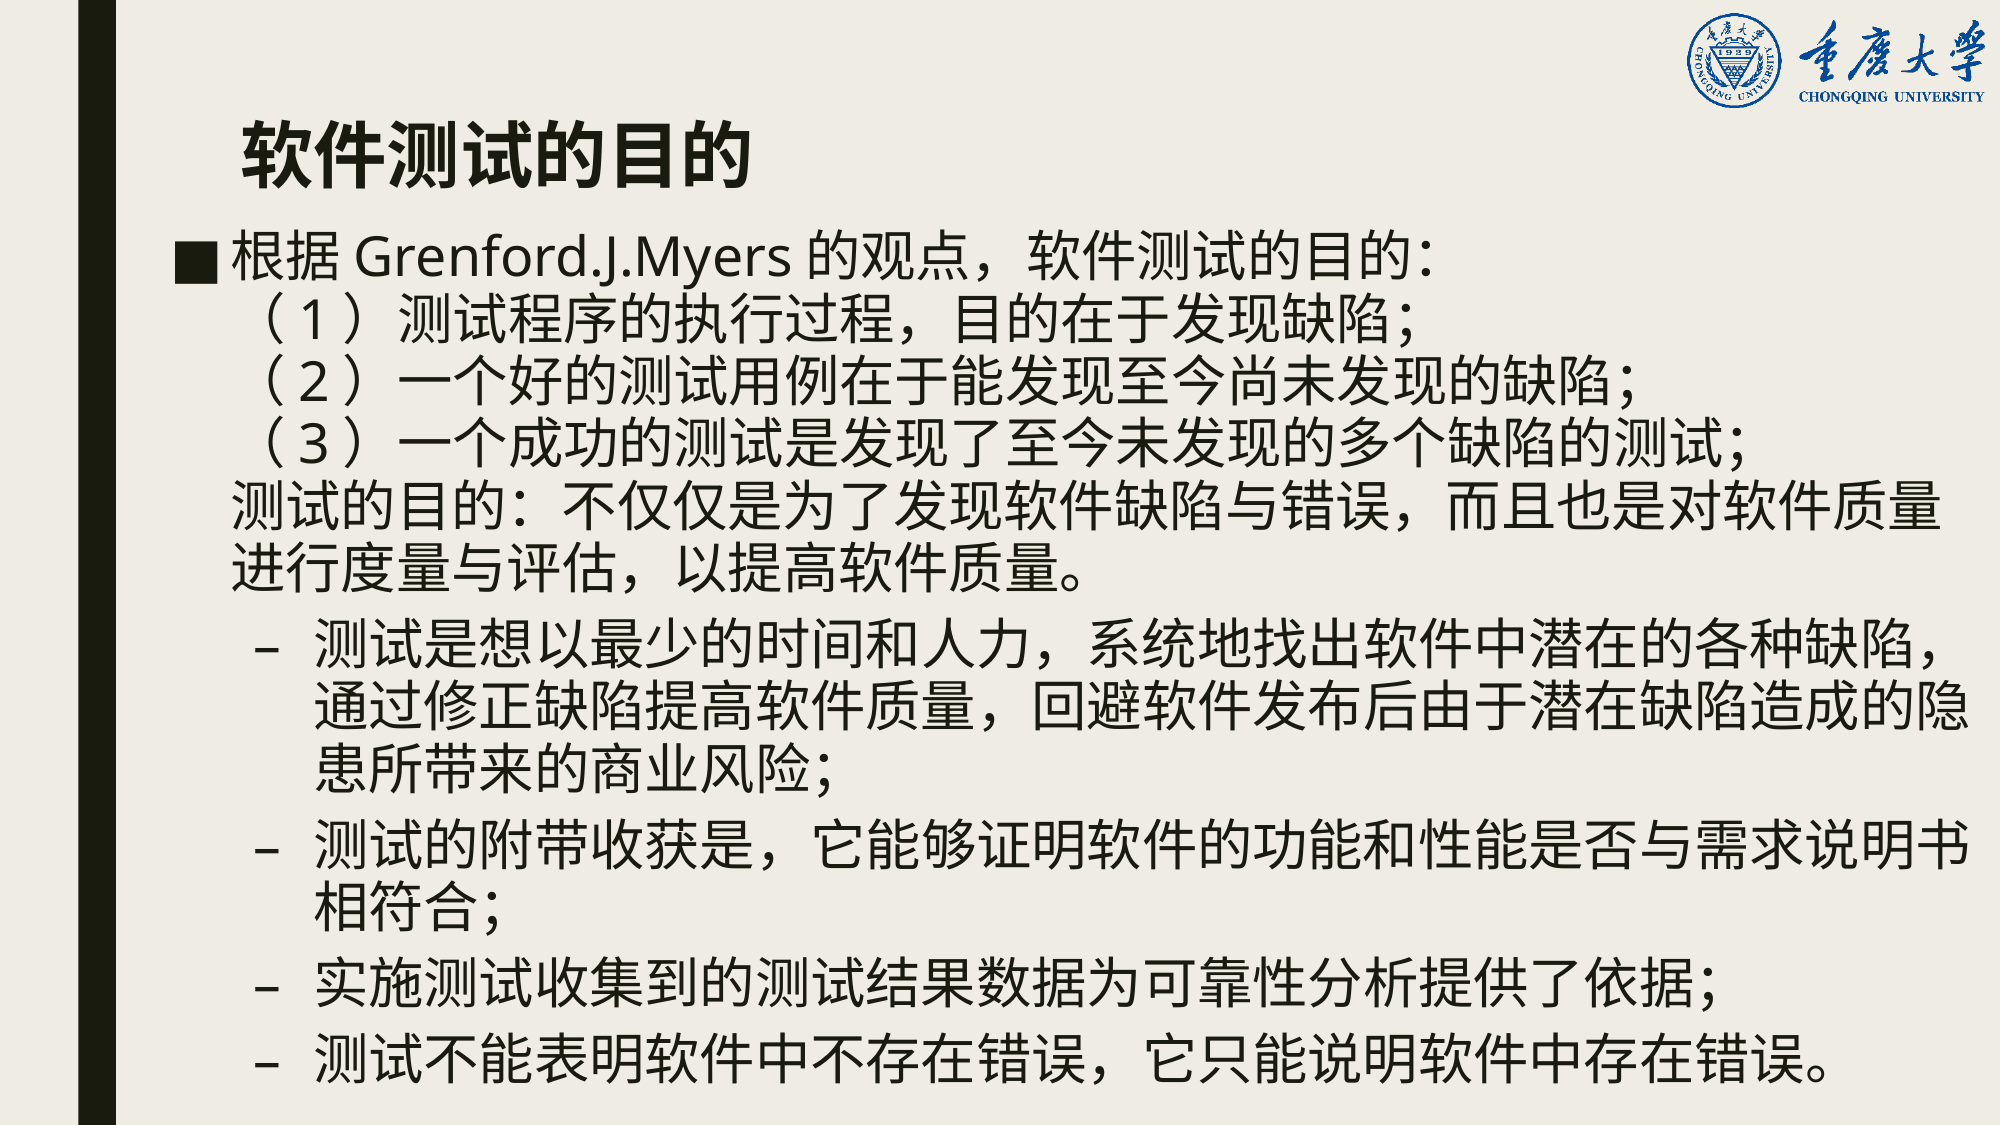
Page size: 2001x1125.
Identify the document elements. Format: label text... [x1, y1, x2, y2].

title 软件测试的目的 [225, 112, 1800, 207]
list 根据Grenford.J.Myers的观点，软件测试的目的： （1）测试程序的执行过程，目的在于发现缺陷； （2）一个好的测试用例在于能发现至今尚未发现的缺陷； （3）一个成功的测试是发现了至今未发现的多个缺陷的测试； 测试的目的：不仅仅是为了发现软件缺陷与错误，而且也是对软件质量进行度量与评估，以提高软件质量。 测试是想以最少的时间和人力，系统地找出软件中潜在的各种缺陷，通过修正缺陷提高软件质量，回避软件发布后由于潜在缺陷造成的隐患所带来的商业风险； 测试的附带收获是，它能够证明软件的功能和性能是否与需求说明书相符合； 实施测试收集到的测试结果数据为可靠性分析提供了依据； 测试不能表明软件中不存在错误，它只能说明软件中存在错误。 [155, 219, 2000, 1107]
picture [1687, 13, 1985, 108]
